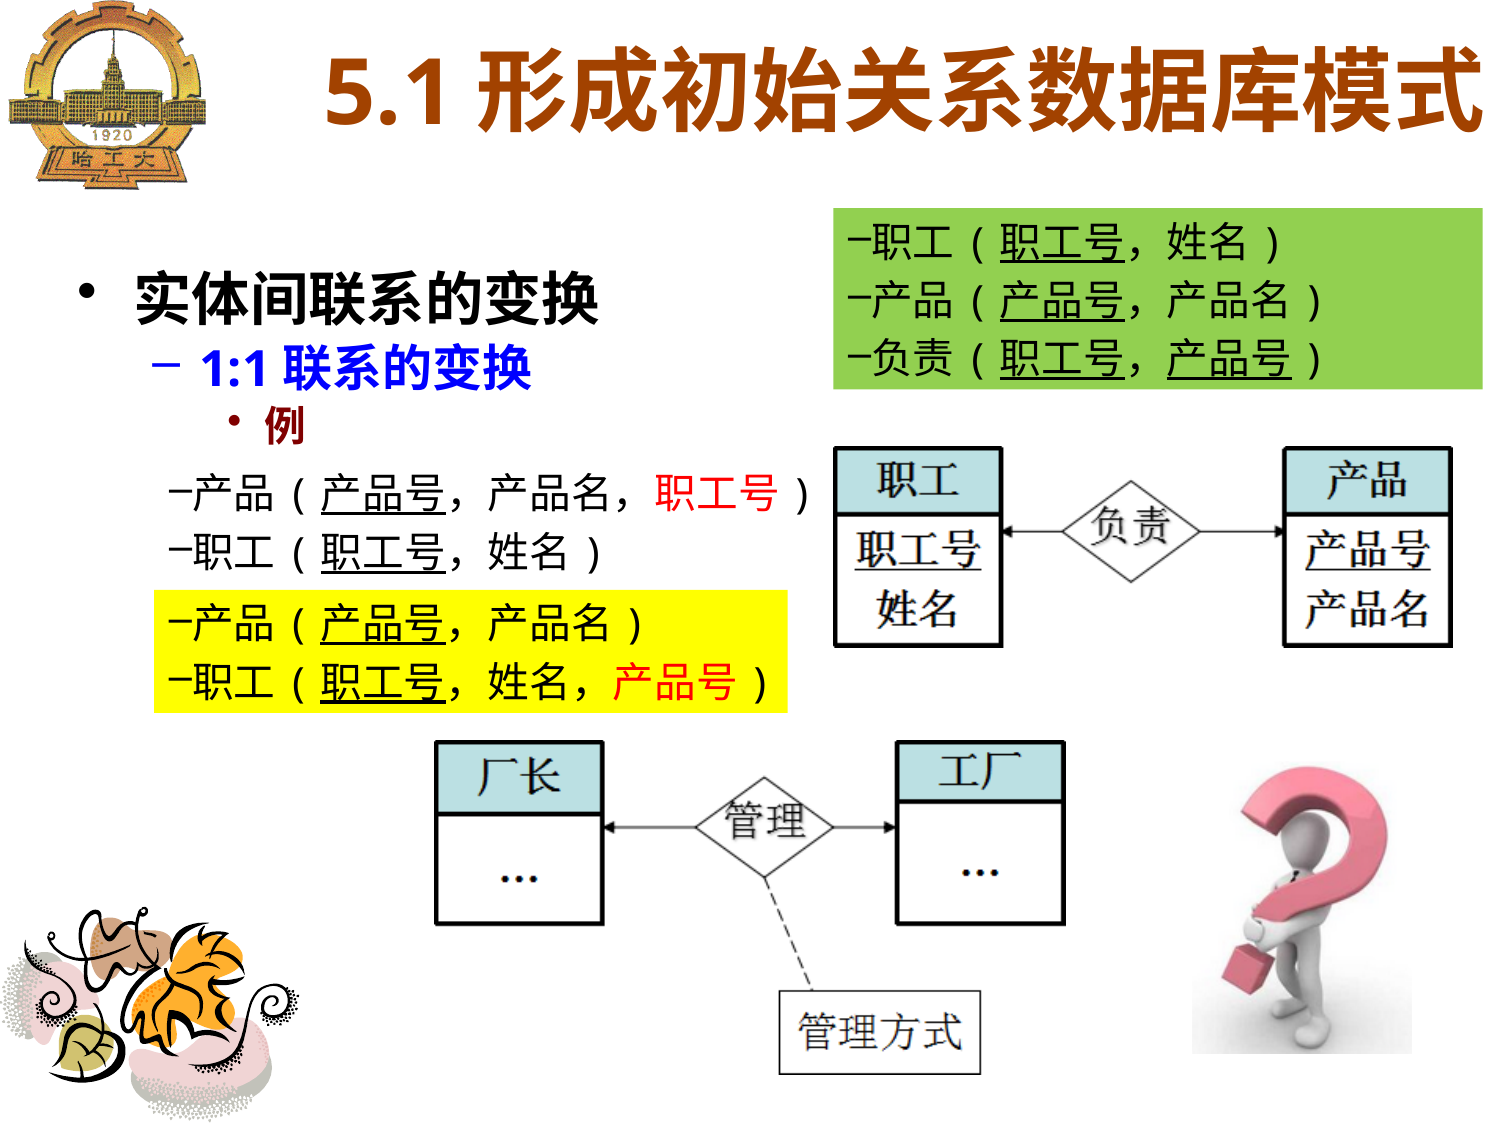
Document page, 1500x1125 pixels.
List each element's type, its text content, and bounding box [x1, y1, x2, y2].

text_box 产品(产品号，产品名，职工号) 职工(职工号，姓名) [154, 459, 827, 583]
picture [0, 0, 219, 196]
picture [1192, 760, 1412, 1054]
text_box 5.1形成初始关系数据库模式 [205, 0, 1500, 175]
text_box 产品(产品号，产品名) 职工(职工号，姓名，产品号) [154, 589, 788, 713]
subtitle 实体间联系的变换 1:1联系的变换 例 [62, 262, 1413, 469]
text_box 职工(职工号，姓名) 产品(产品号，产品名) 负责(职工号，产品号) [833, 208, 1483, 390]
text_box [833, 446, 1453, 648]
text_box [434, 739, 1066, 1075]
